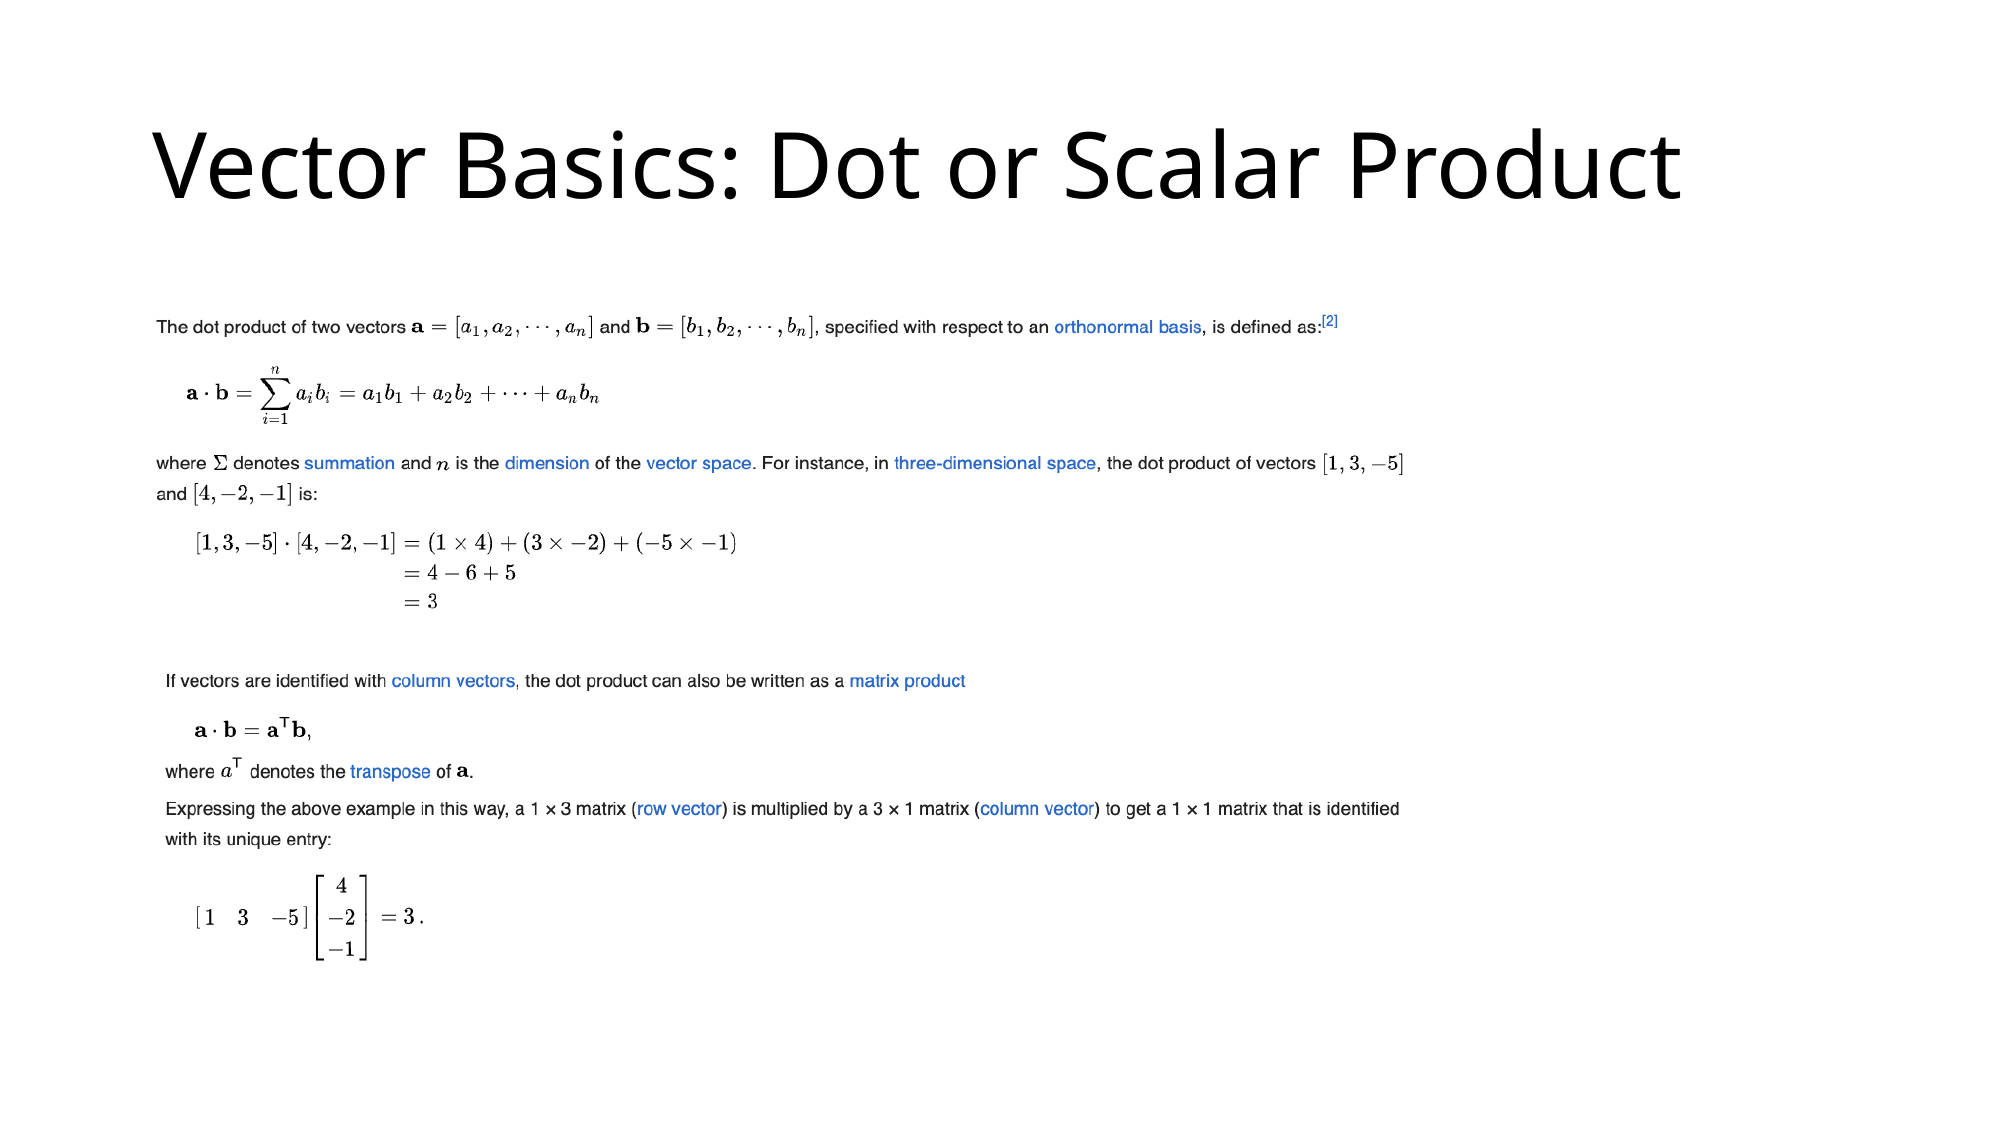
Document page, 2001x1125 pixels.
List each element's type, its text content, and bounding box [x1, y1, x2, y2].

title Vector Basics: Dot or Scalar Product [137, 59, 1863, 278]
picture [137, 299, 1413, 636]
picture [137, 657, 1413, 990]
